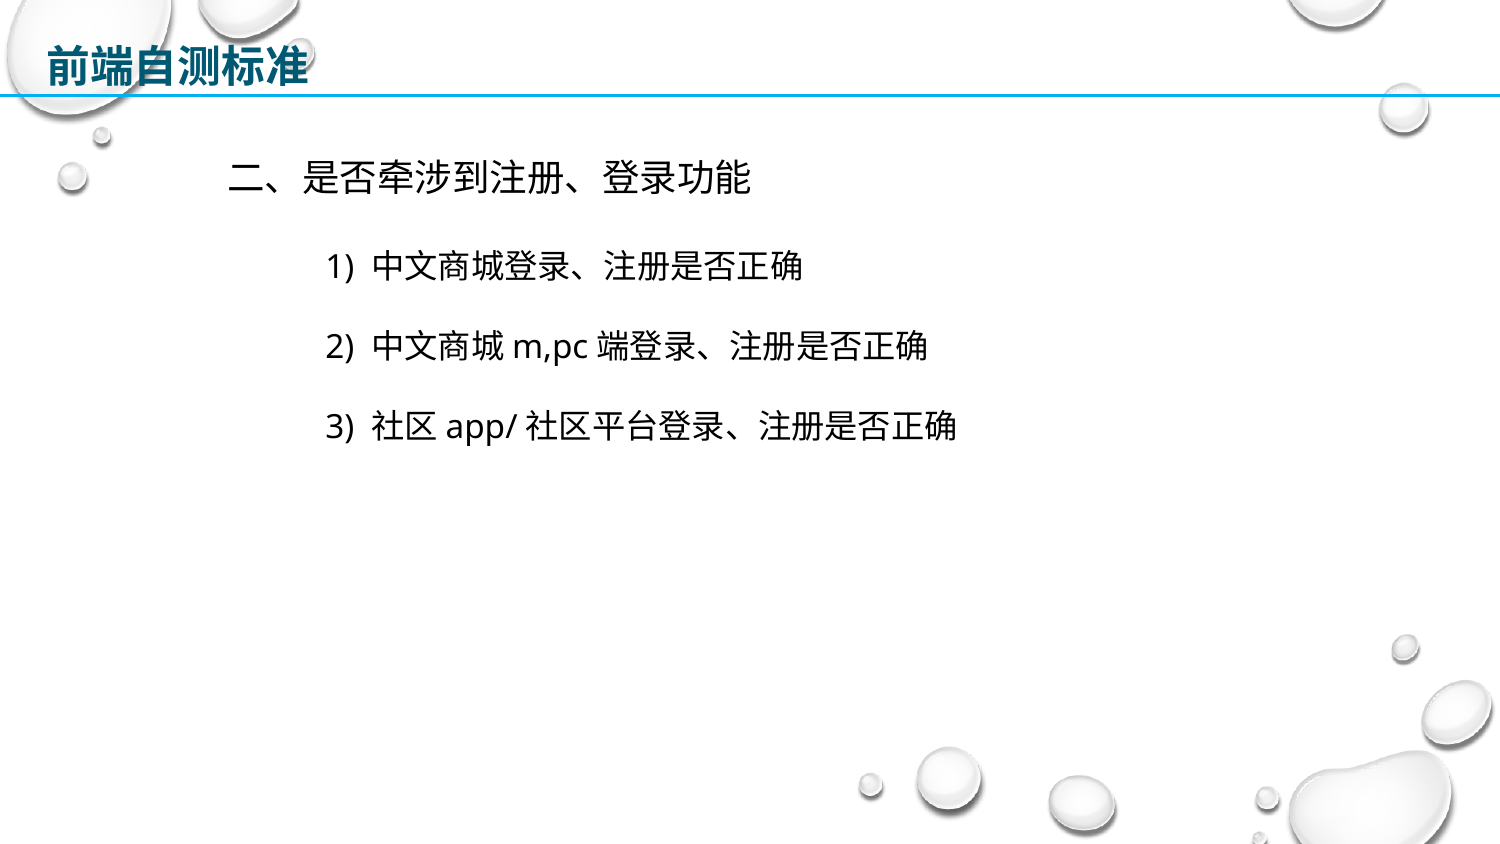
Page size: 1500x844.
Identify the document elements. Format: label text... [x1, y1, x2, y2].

text_box 前端自测标准 [31, 31, 538, 94]
picture [0, 0, 1500, 93]
picture [0, 98, 1500, 844]
text_box 1) 中文商城登录、注册是否正确 2) 中文商城m,pc端登录、注册是否正确 3) 社区app/社区平台登录、注册是否正确 [310, 237, 1341, 533]
text_box 二、是否牵涉到注册、登录功能 [212, 146, 1157, 251]
